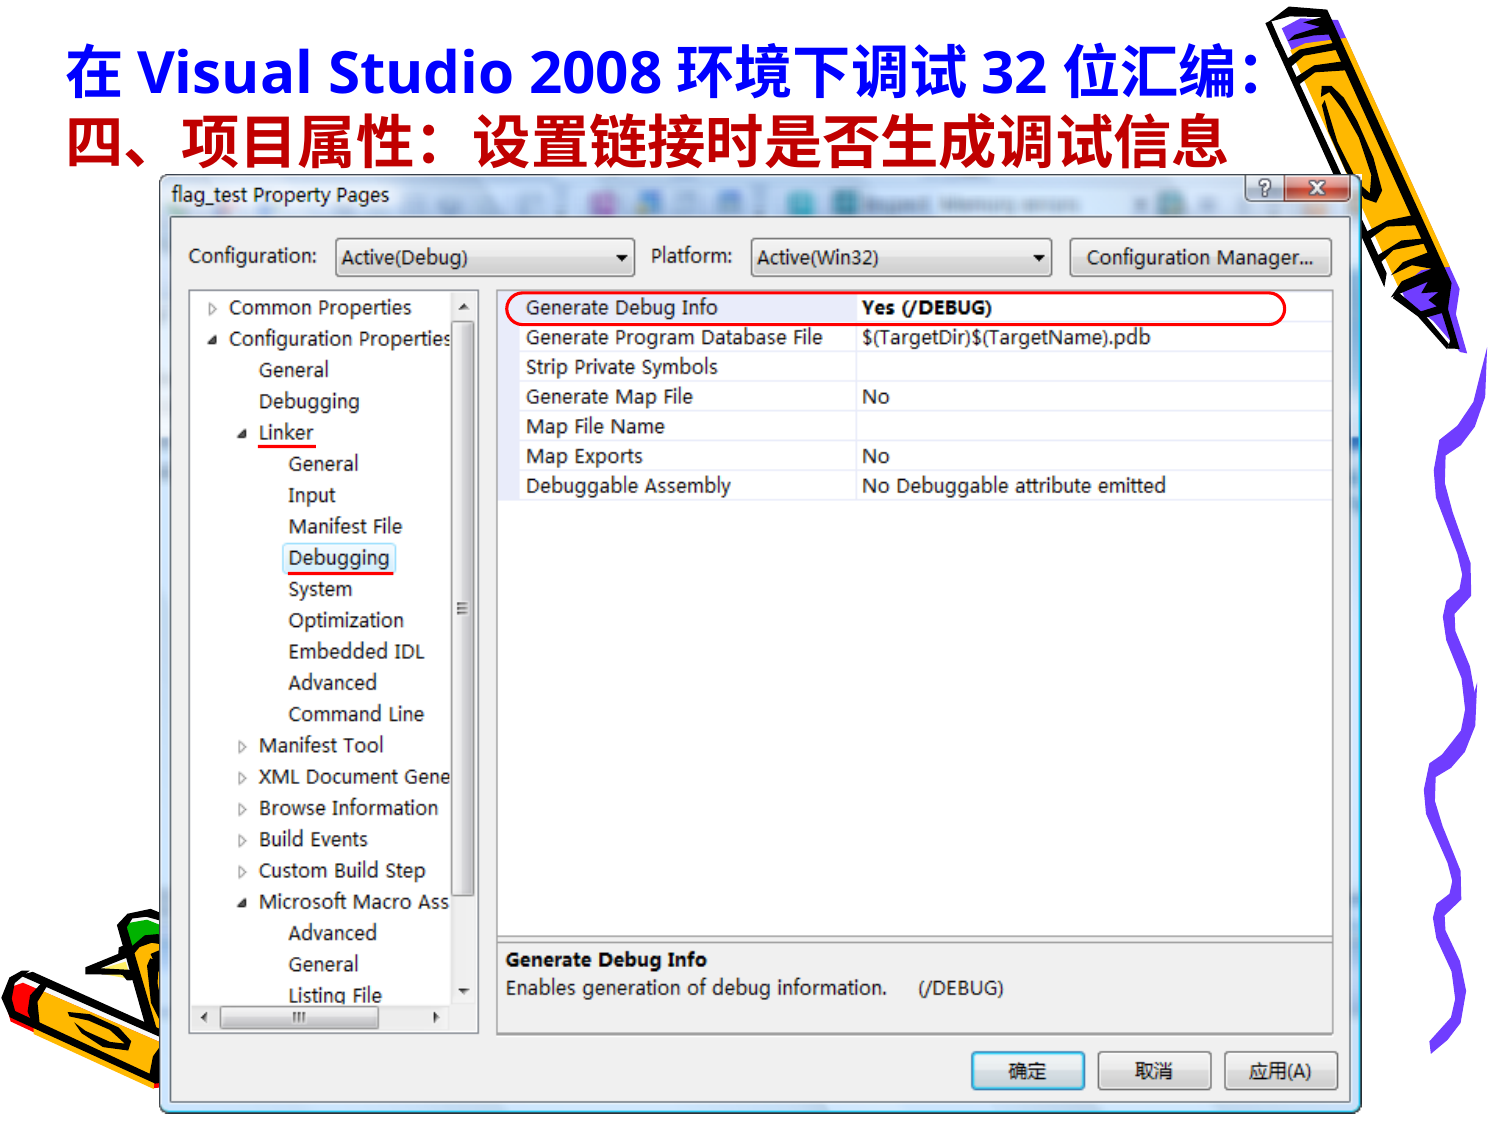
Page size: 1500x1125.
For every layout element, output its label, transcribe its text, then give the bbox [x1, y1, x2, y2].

picture [158, 173, 1363, 1114]
title 在Visual Studio 2008环境下调试32位汇编： [49, 24, 1338, 90]
list 四、项目属性：设置链接时是否生成调试信息 [49, 90, 1463, 192]
